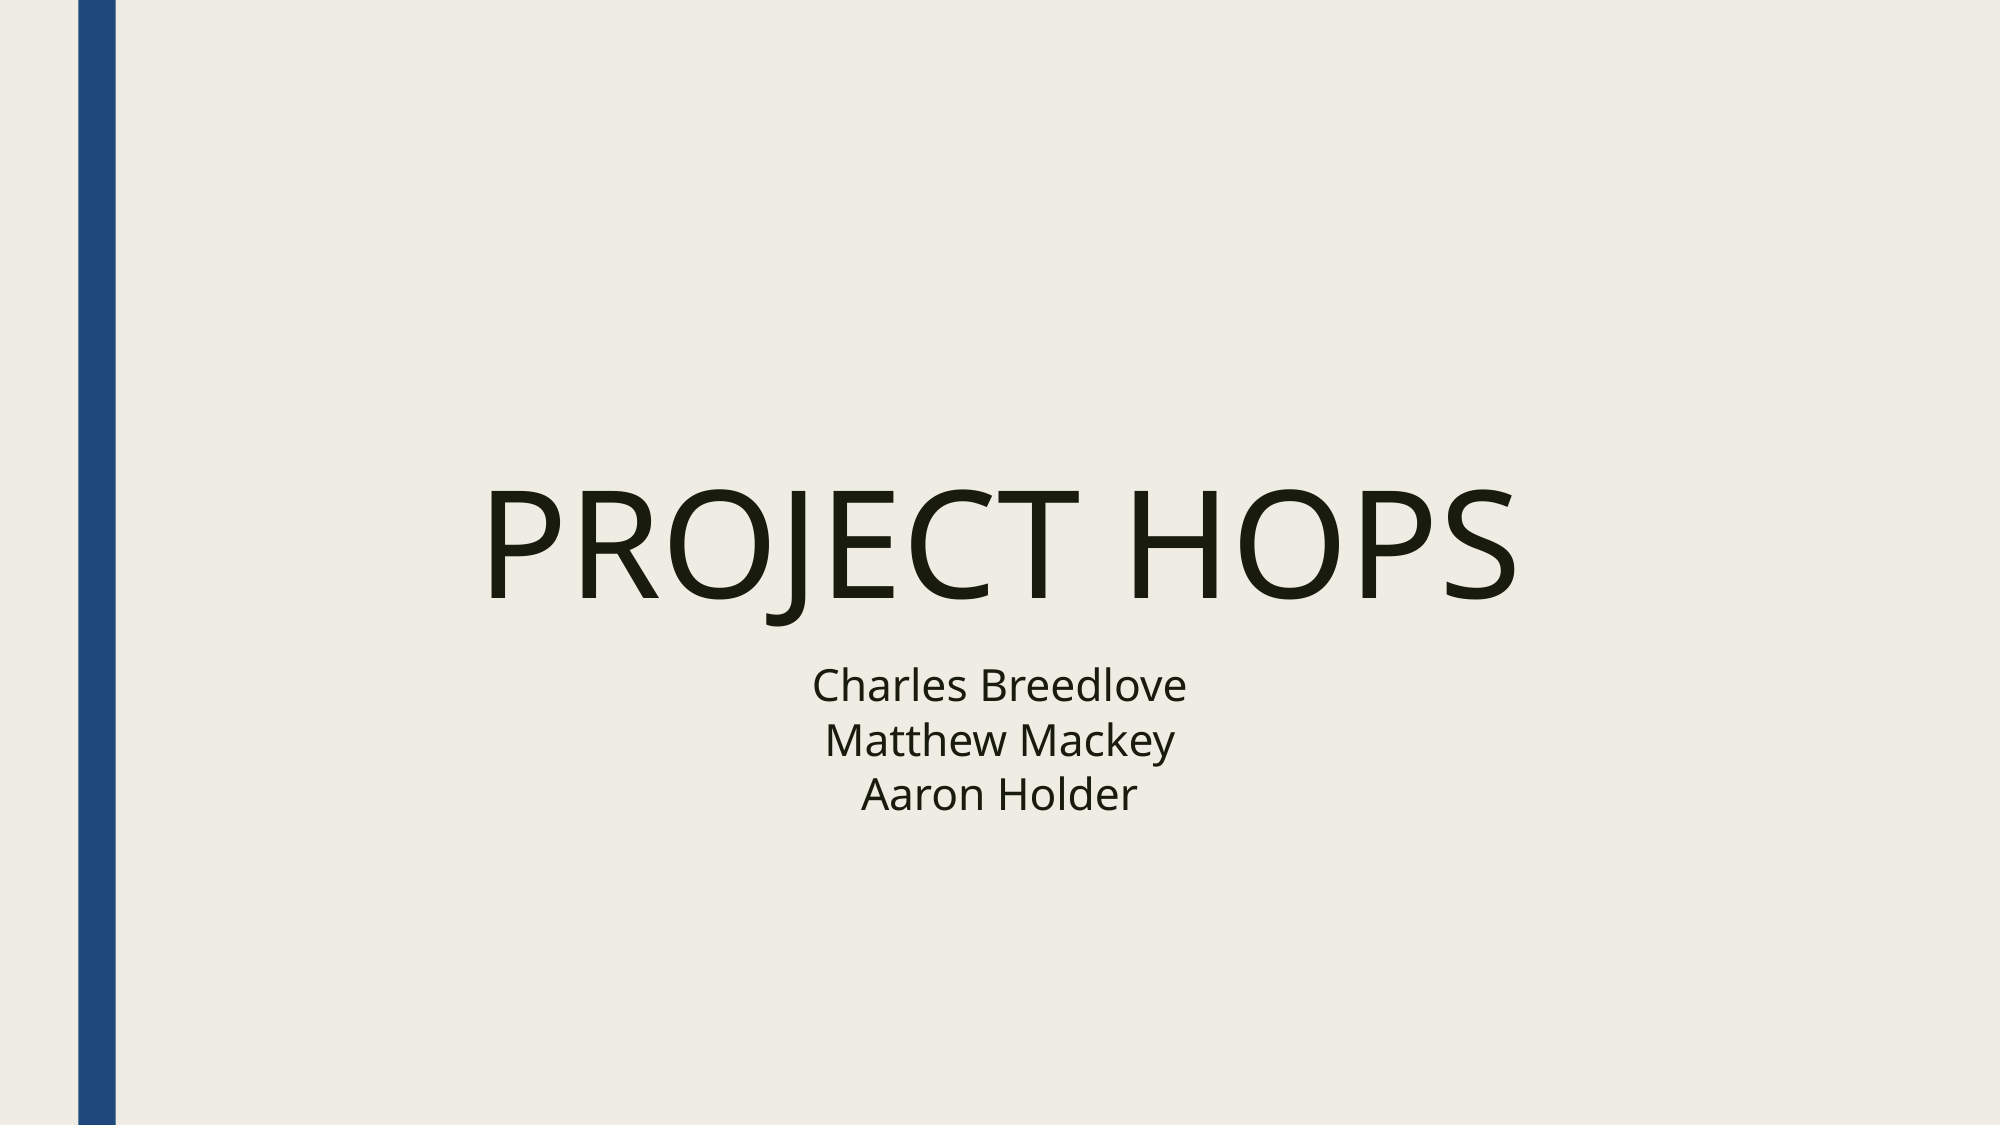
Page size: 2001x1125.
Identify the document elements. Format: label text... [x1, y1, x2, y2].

text_box Charles Breedlove Matthew Mackey Aaron Holder [439, 648, 1561, 828]
text_box PROJECT HOPS [314, 293, 1686, 638]
